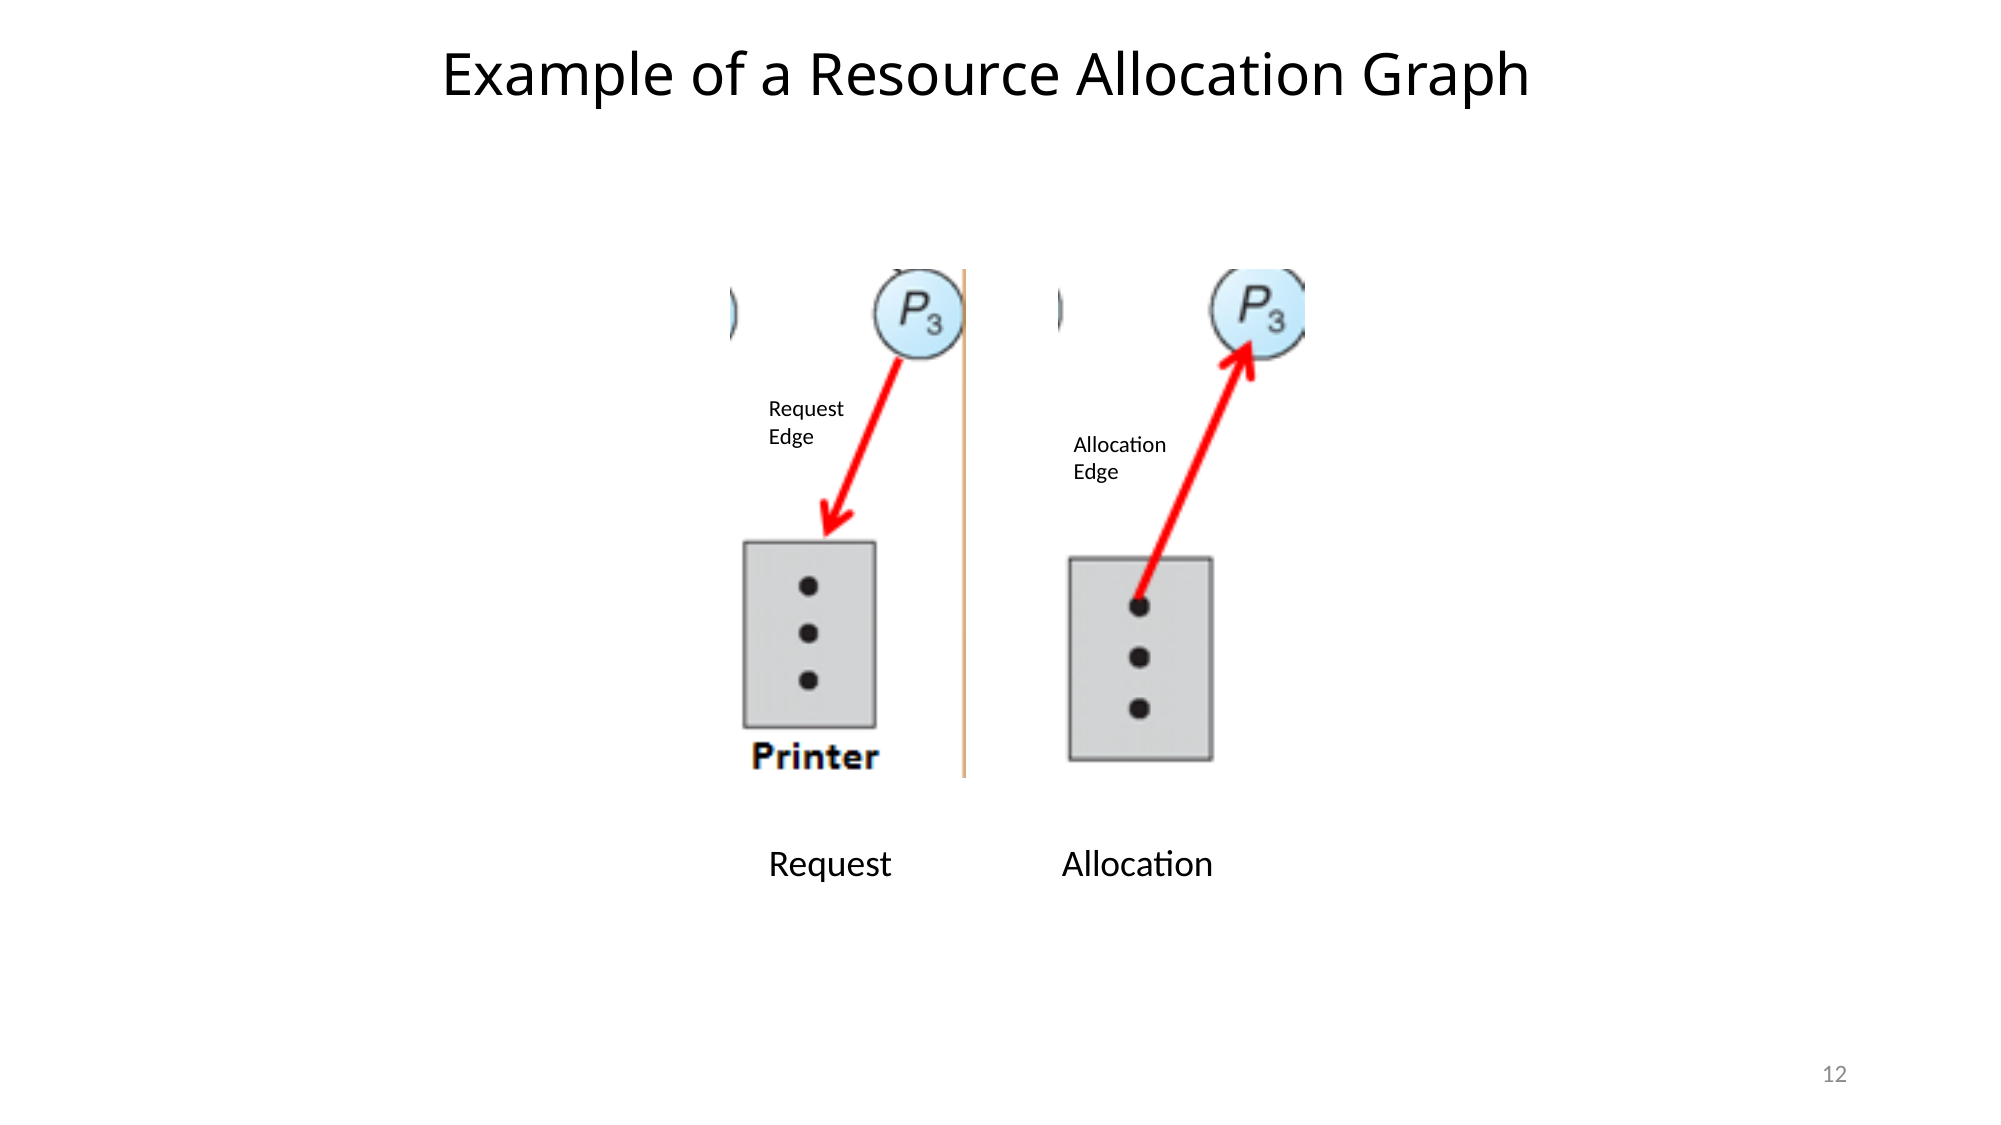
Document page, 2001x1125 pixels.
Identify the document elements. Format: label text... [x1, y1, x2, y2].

title Example of a Resource Allocation Graph [426, 34, 1764, 119]
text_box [730, 269, 1305, 893]
slide_number 12 [1412, 1042, 1863, 1103]
